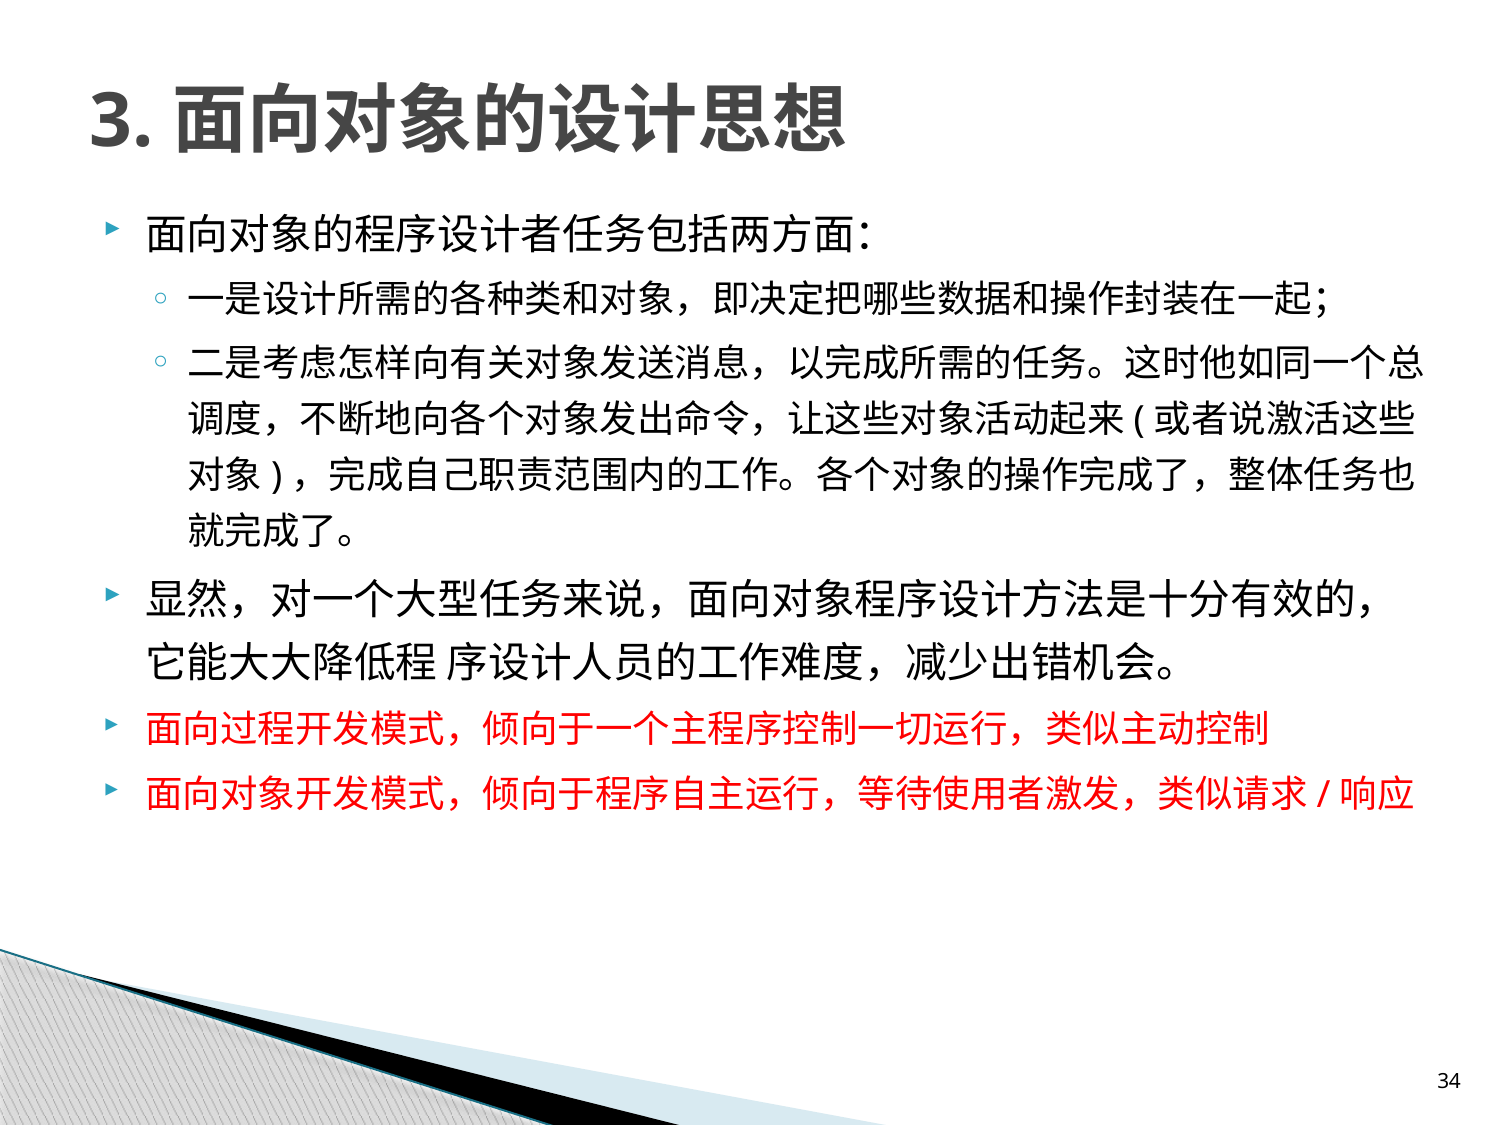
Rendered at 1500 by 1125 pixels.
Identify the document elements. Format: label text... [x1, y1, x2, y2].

list 面向对象的程序设计者任务包括两方面： 一是设计所需的各种类和对象，即决定把哪些数据和操作封装在一起； 二是考虑怎样向有关对象发送消息，以完成所需的任务。这时他如同一个总调度，不断地向各个对象发出命令，让这些对象活动起来(或者说激活这些对象)，完成自己职责范围内的工作。各个对象的操作完成了，整体任务也就完成了。 显然，对一个大型任务来说，面向对象程序设计方法是十分有效的，它能大大降低程 序设计人员的工作难度，减少出错机会。 面向过程开发模式，倾向于一个主程序控制一切运行，类似主动控制 面向对象开发模式，倾向于程序自主运行，等待使用者激发，类似请求/响应 [70, 187, 1454, 927]
title 3.面向对象的设计思想 [75, 45, 1425, 188]
footer 34 [1089, 1042, 1476, 1103]
